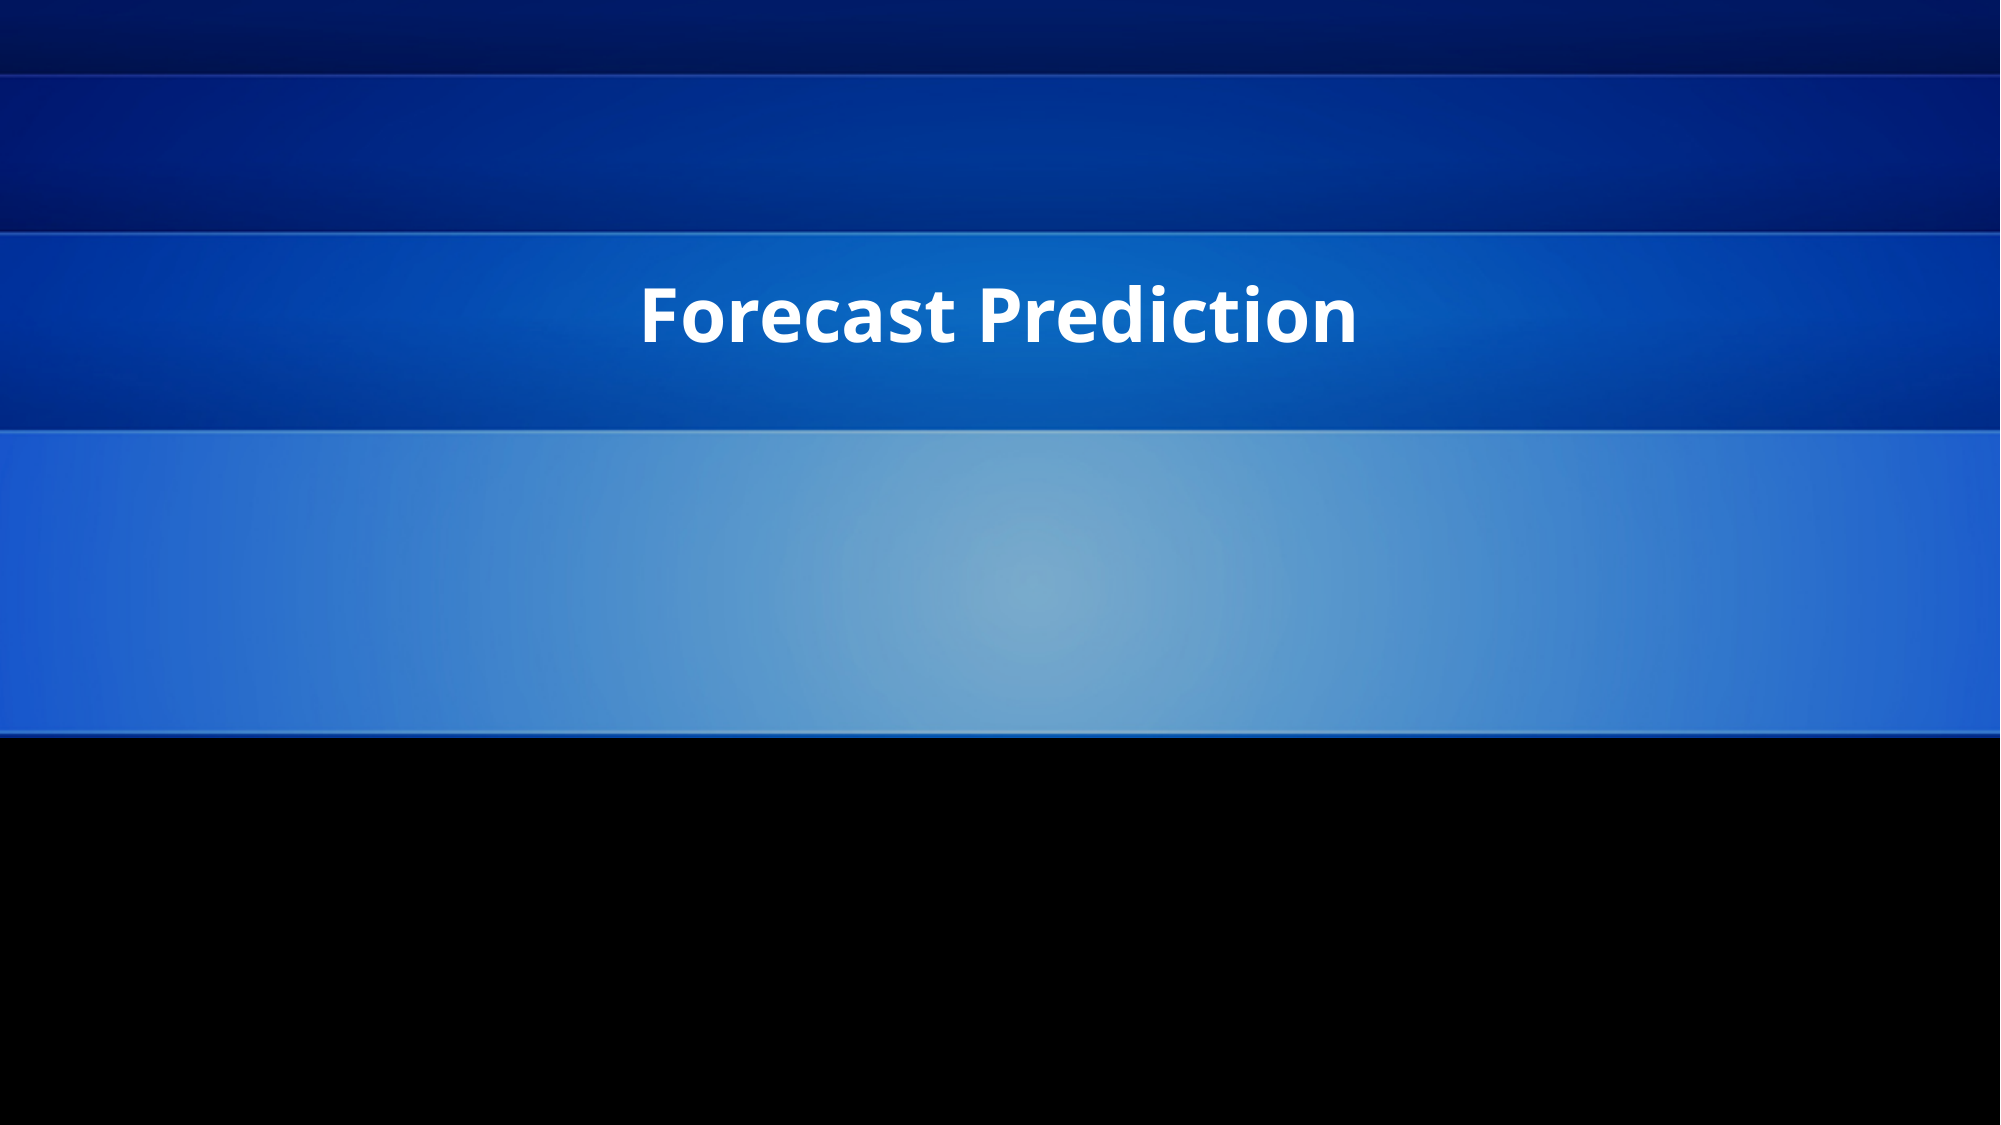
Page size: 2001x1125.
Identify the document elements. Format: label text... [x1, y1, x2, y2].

picture [0, 0, 2000, 738]
title Forecast Prediction [137, 265, 1863, 370]
